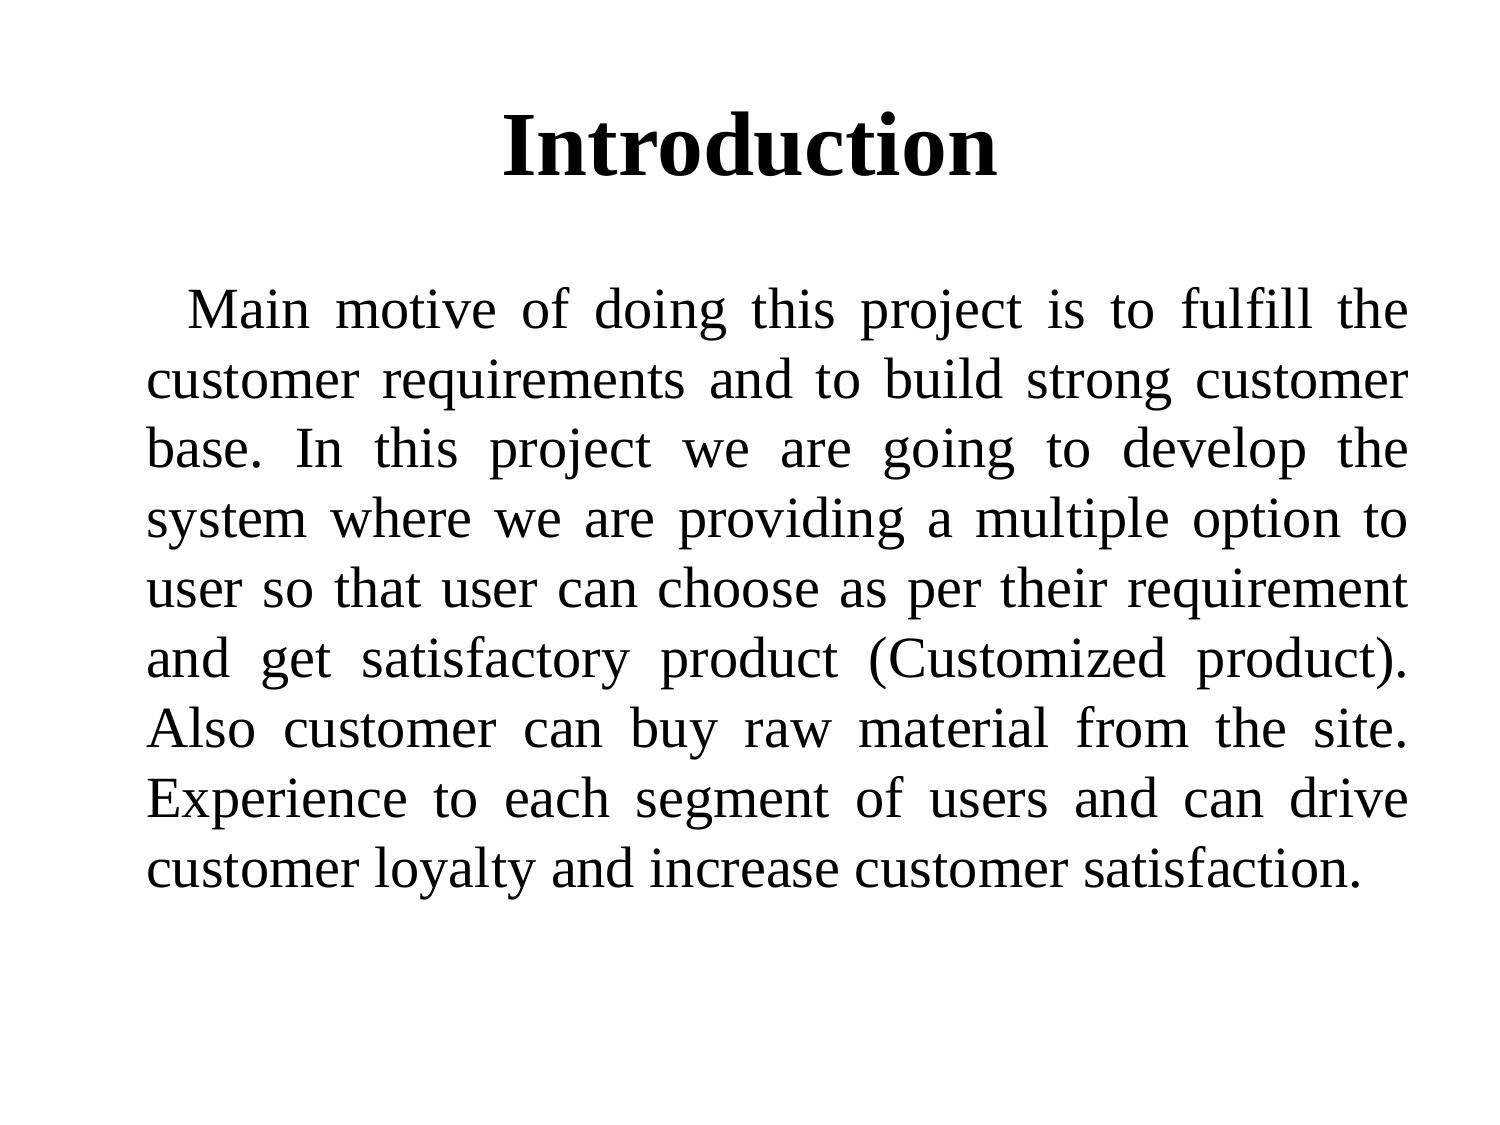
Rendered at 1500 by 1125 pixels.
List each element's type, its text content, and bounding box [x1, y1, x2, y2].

list Main motive of doing this project is to fulfill the customer requirements and to build strong customer base. In this project we are going to develop the system where we are providing a multiple option to user so that user can choose as per their requirement and get satisfactory product (Customized product). Also customer can buy raw material from the site. Experience to each segment of users and can drive customer loyalty and increase customer satisfaction. [75, 262, 1425, 913]
title Introduction [75, 45, 1425, 233]
